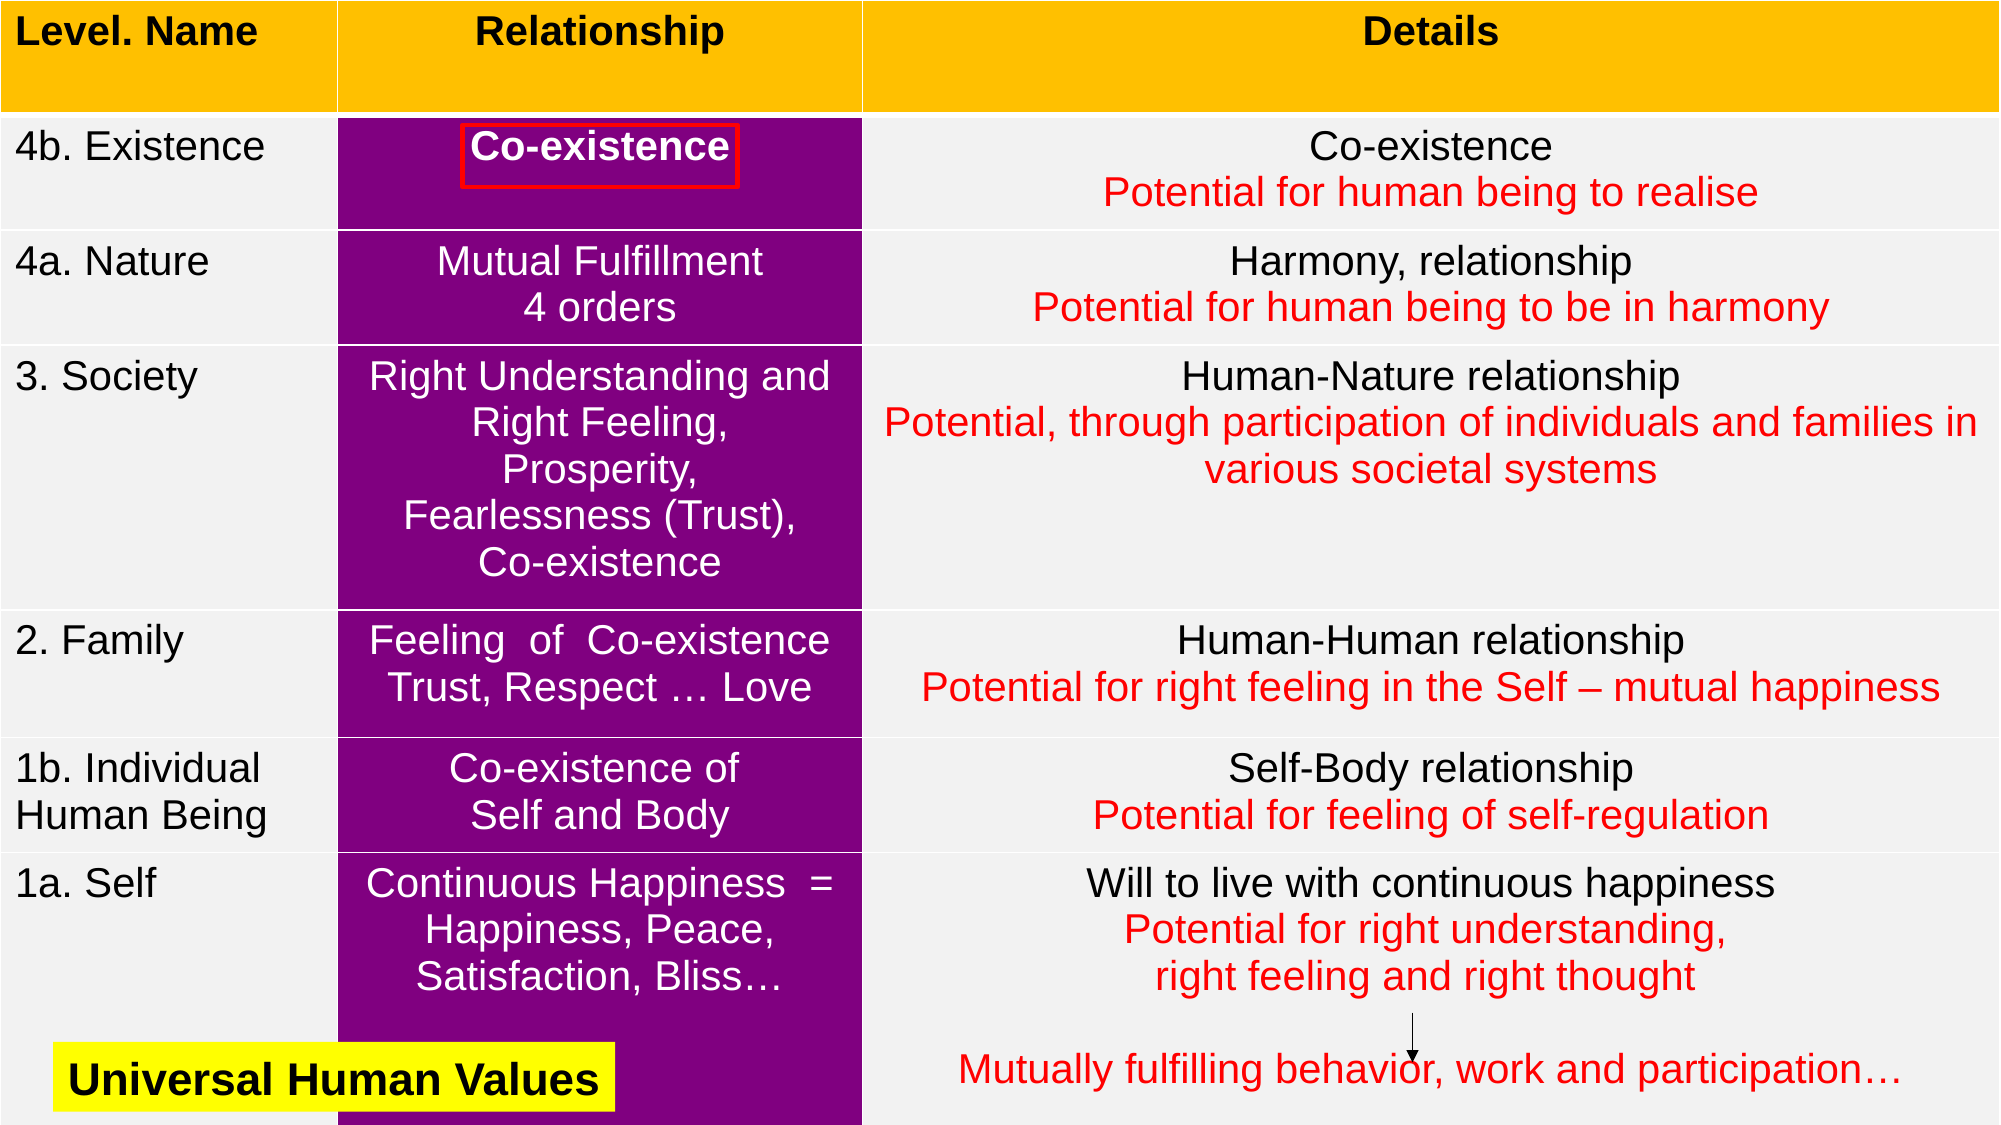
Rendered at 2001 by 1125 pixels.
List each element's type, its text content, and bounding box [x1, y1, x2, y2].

table_cell 4a. Nature [1, 231, 337, 344]
table_cell Will to live with continuous happiness Potential for right understanding, right feeling and right thought Mutually fulfilling behavior, work and participation… [863, 853, 1999, 1125]
table_cell Human-Human relationship Potential for right feeling in the Self – mutual happiness [863, 611, 1999, 737]
table_cell Harmony, relationship Potential for human being to be in harmony [863, 231, 1999, 344]
table_cell Continuous Happiness = Happiness, Peace, Satisfaction, Bliss… [338, 853, 862, 1125]
text_box [460, 123, 740, 189]
table_cell Co-existence [338, 118, 862, 229]
table_cell Co-existence of Self and Body [338, 738, 862, 852]
table_cell 1b. Individual Human Being [1, 738, 337, 852]
table_cell Mutual Fulfillment 4 orders [338, 231, 862, 344]
table_cell Co-existence Potential for human being to realise [863, 118, 1999, 229]
table_header Level. Name [1, 1, 337, 112]
table_header Details [863, 1, 1999, 112]
table_cell 1a. Self [1, 853, 337, 1125]
table_cell Right Understanding and Right Feeling, Prosperity, Fearlessness (Trust), Co-existence [338, 346, 862, 609]
table_header Relationship [338, 1, 862, 112]
table_cell Self-Body relationship Potential for feeling of self-regulation [863, 738, 1999, 852]
table_cell 3. Society [1, 346, 337, 609]
table_cell Feeling of Co-existence Trust, Respect … Love [338, 611, 862, 737]
text_box Universal Human Values [53, 1041, 616, 1112]
table_cell 4b. Existence [1, 118, 337, 229]
table_cell 2. Family [1, 611, 337, 737]
table_cell Human-Nature relationship Potential, through participation of individuals and families in various societal systems [863, 346, 1999, 609]
